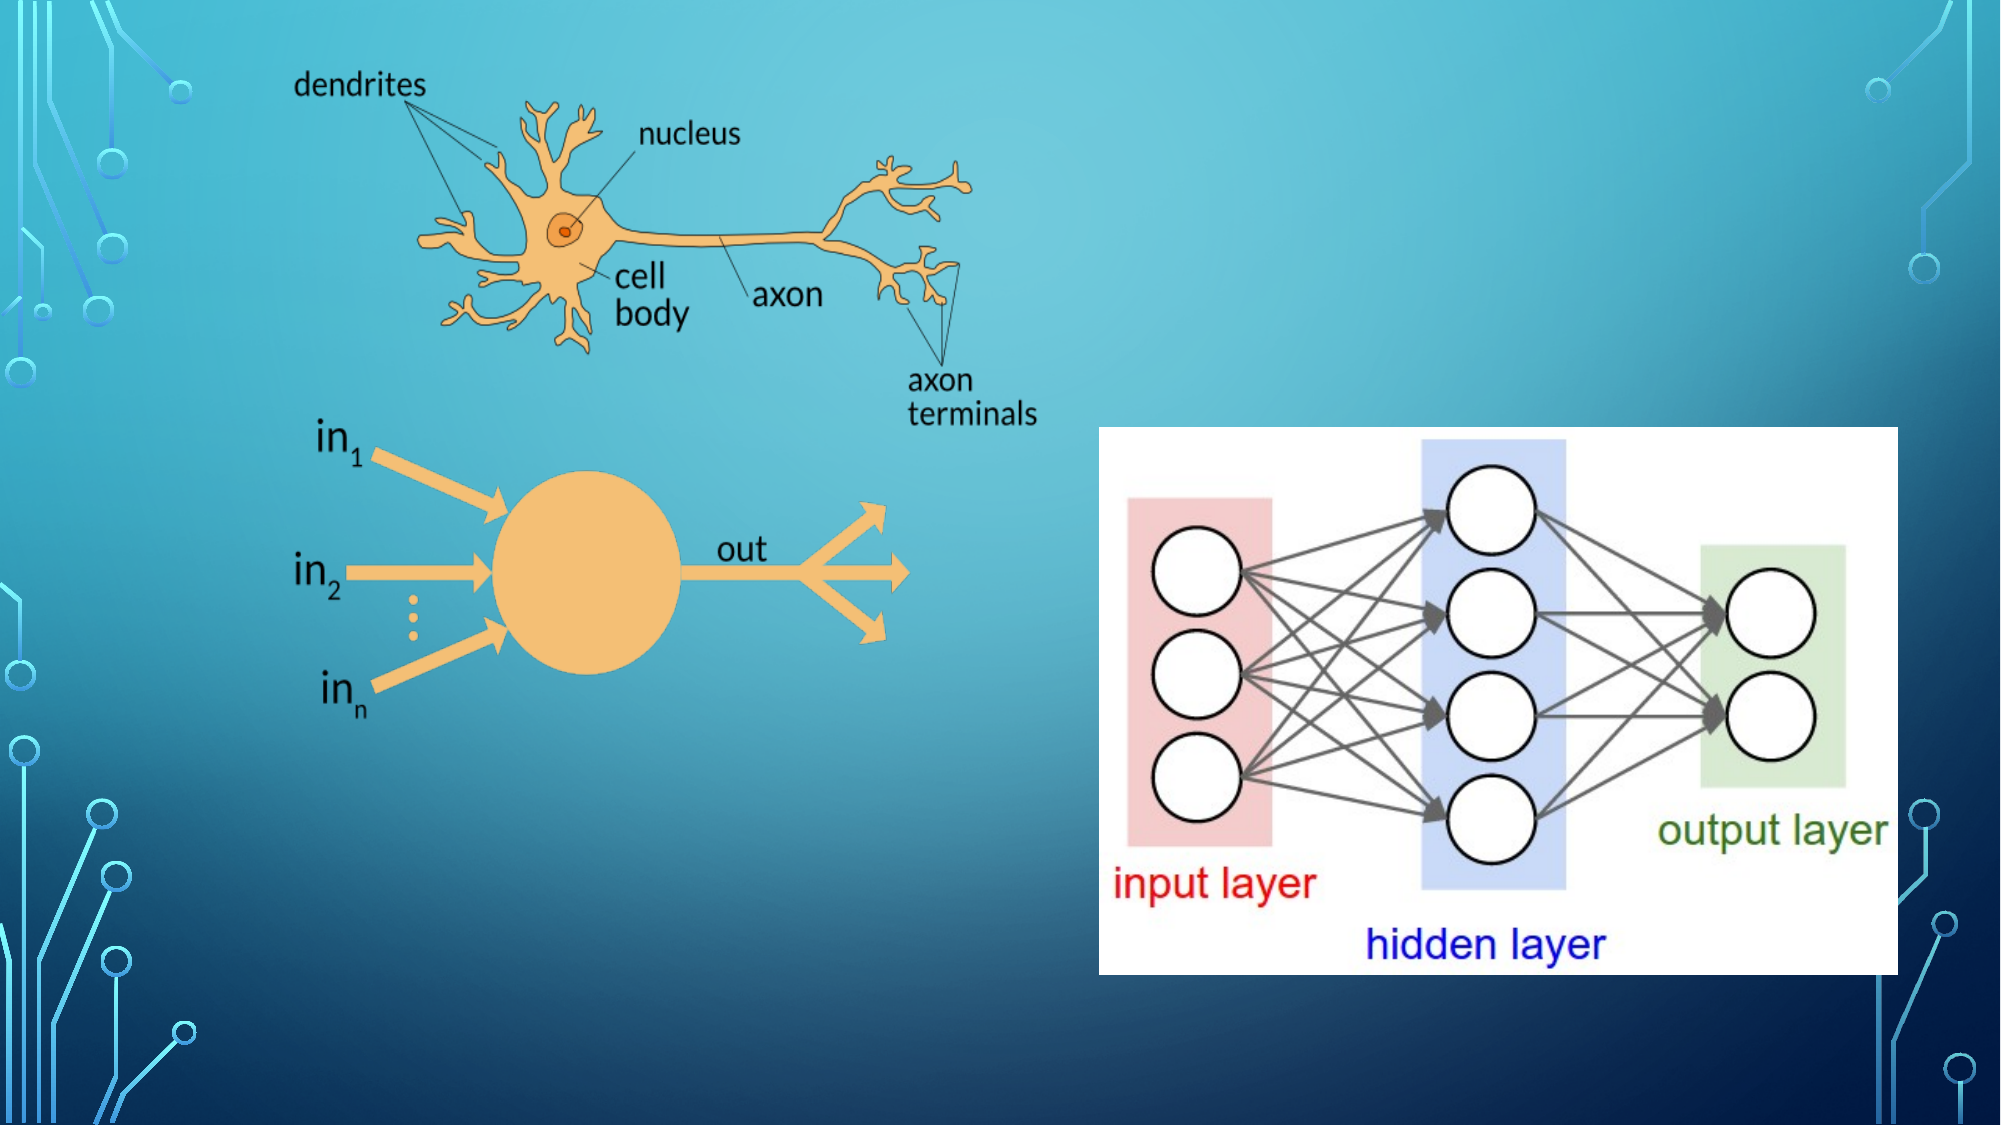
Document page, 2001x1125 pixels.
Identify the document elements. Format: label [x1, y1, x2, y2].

picture [166, 41, 1899, 975]
